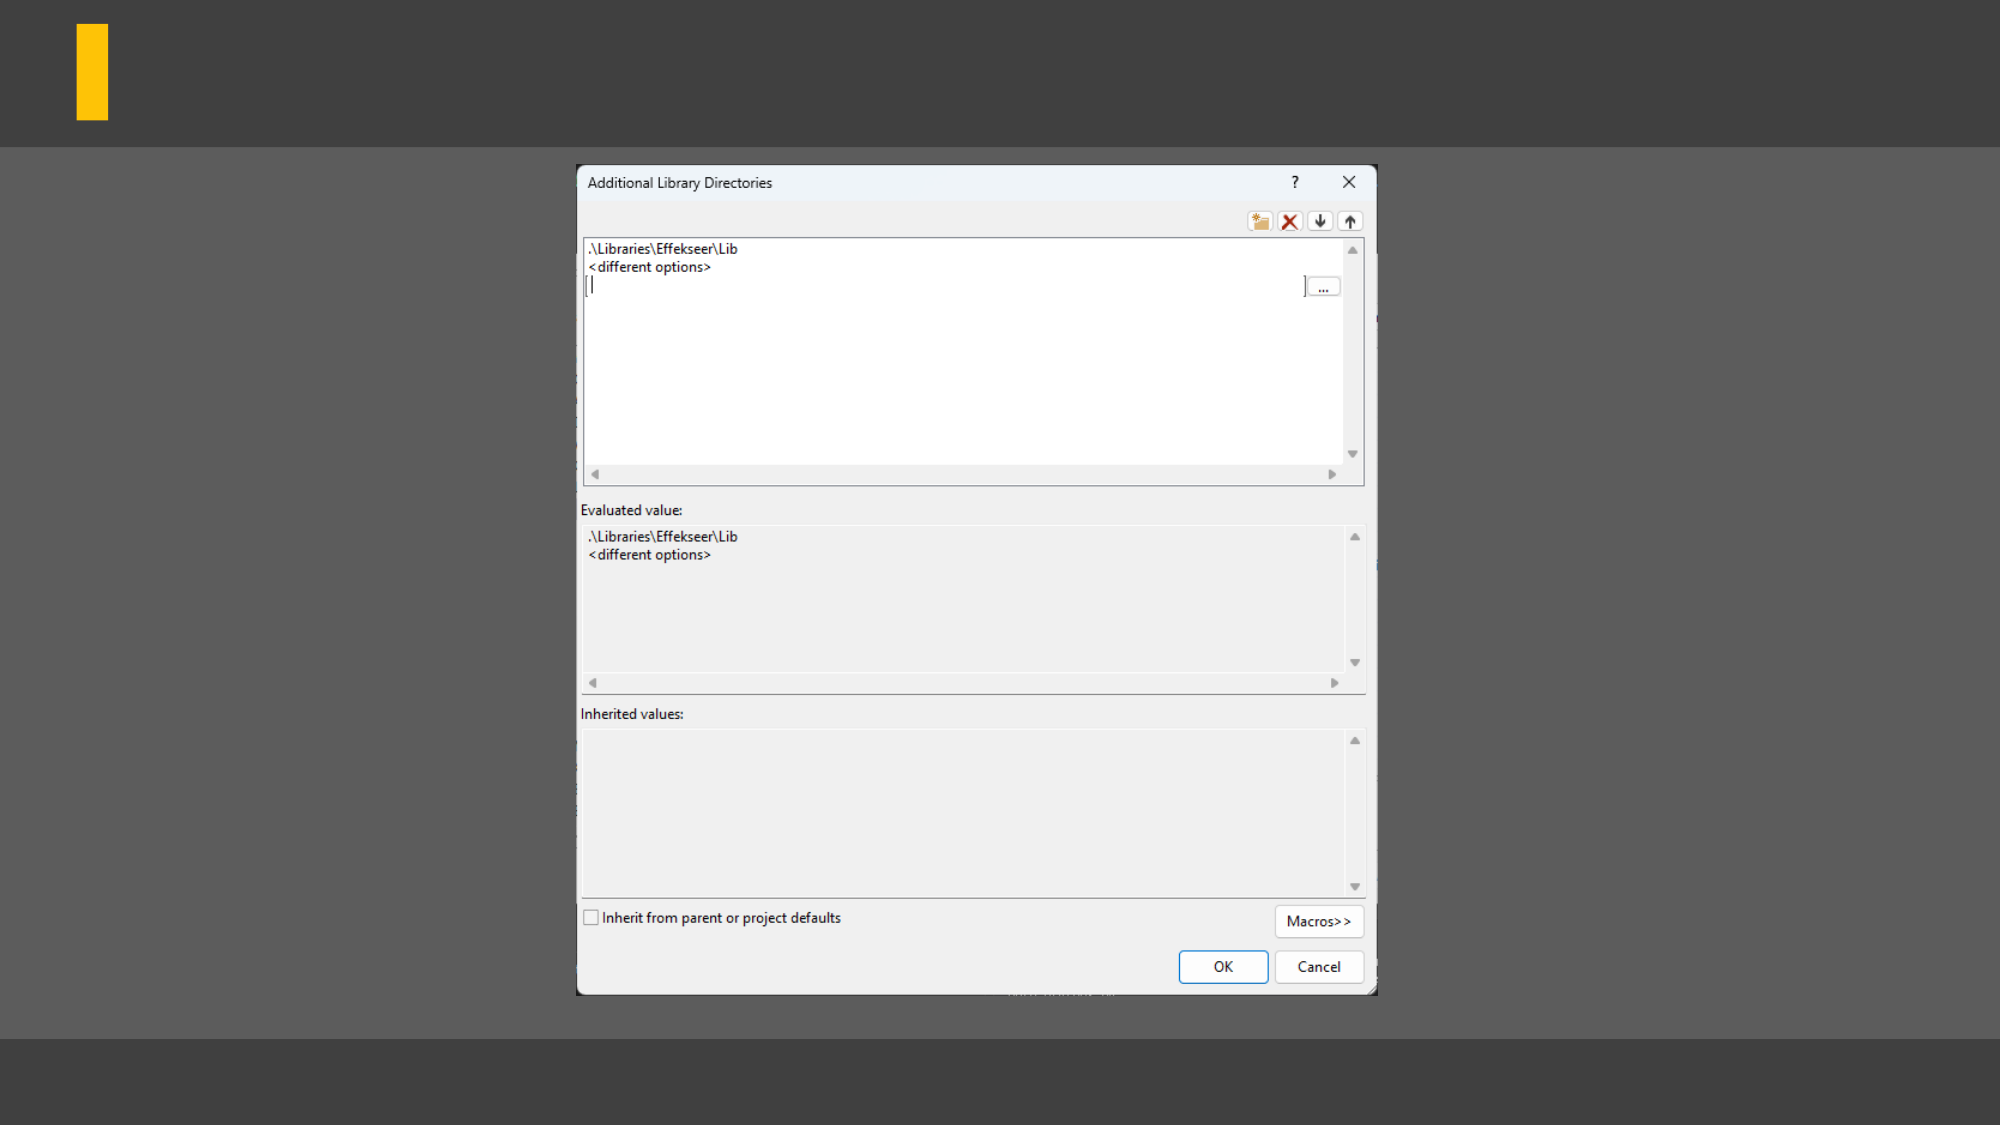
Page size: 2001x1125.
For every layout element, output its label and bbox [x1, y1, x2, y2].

picture [576, 164, 1379, 997]
